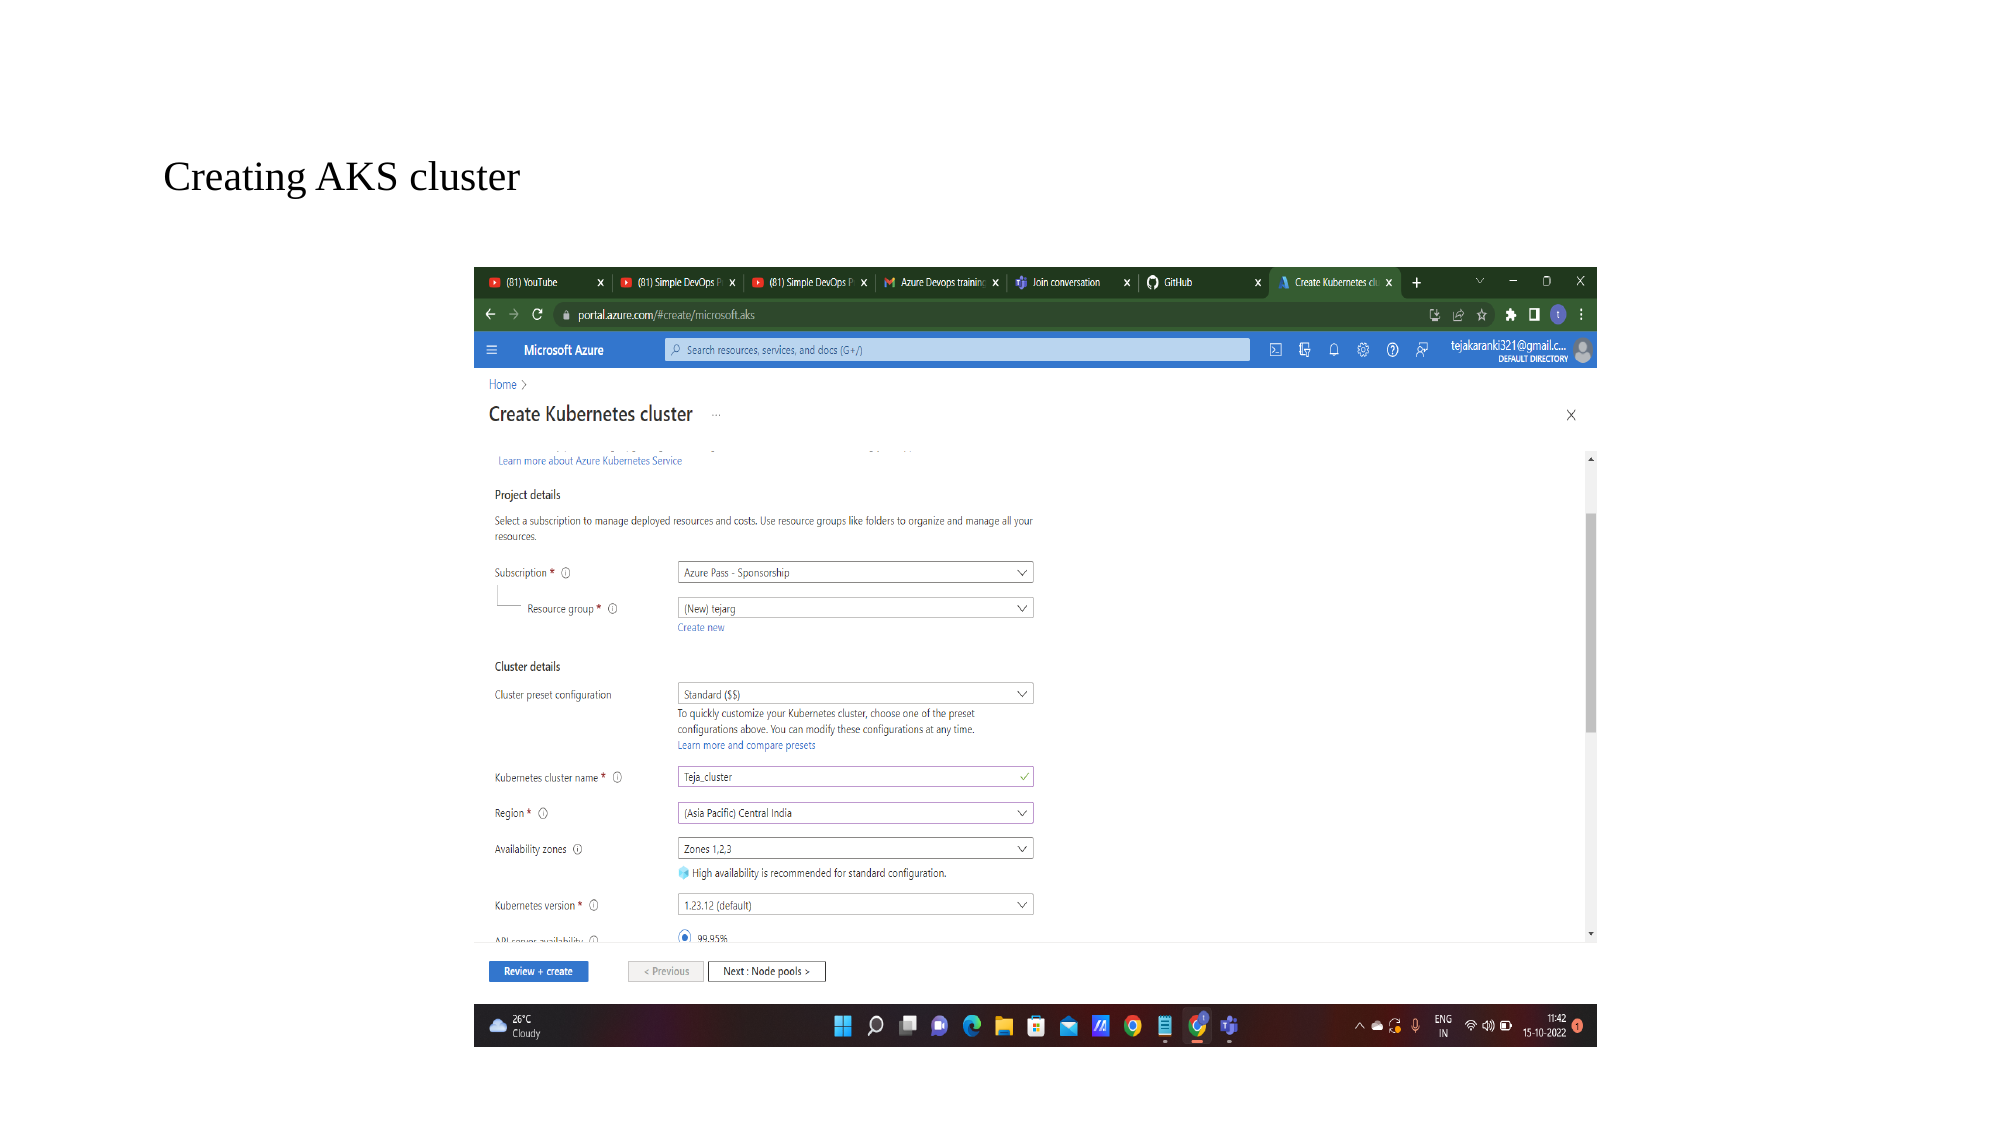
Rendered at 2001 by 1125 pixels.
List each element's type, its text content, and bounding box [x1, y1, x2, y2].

text_box Creating AKS cluster [148, 141, 1806, 206]
picture [474, 267, 1597, 1047]
